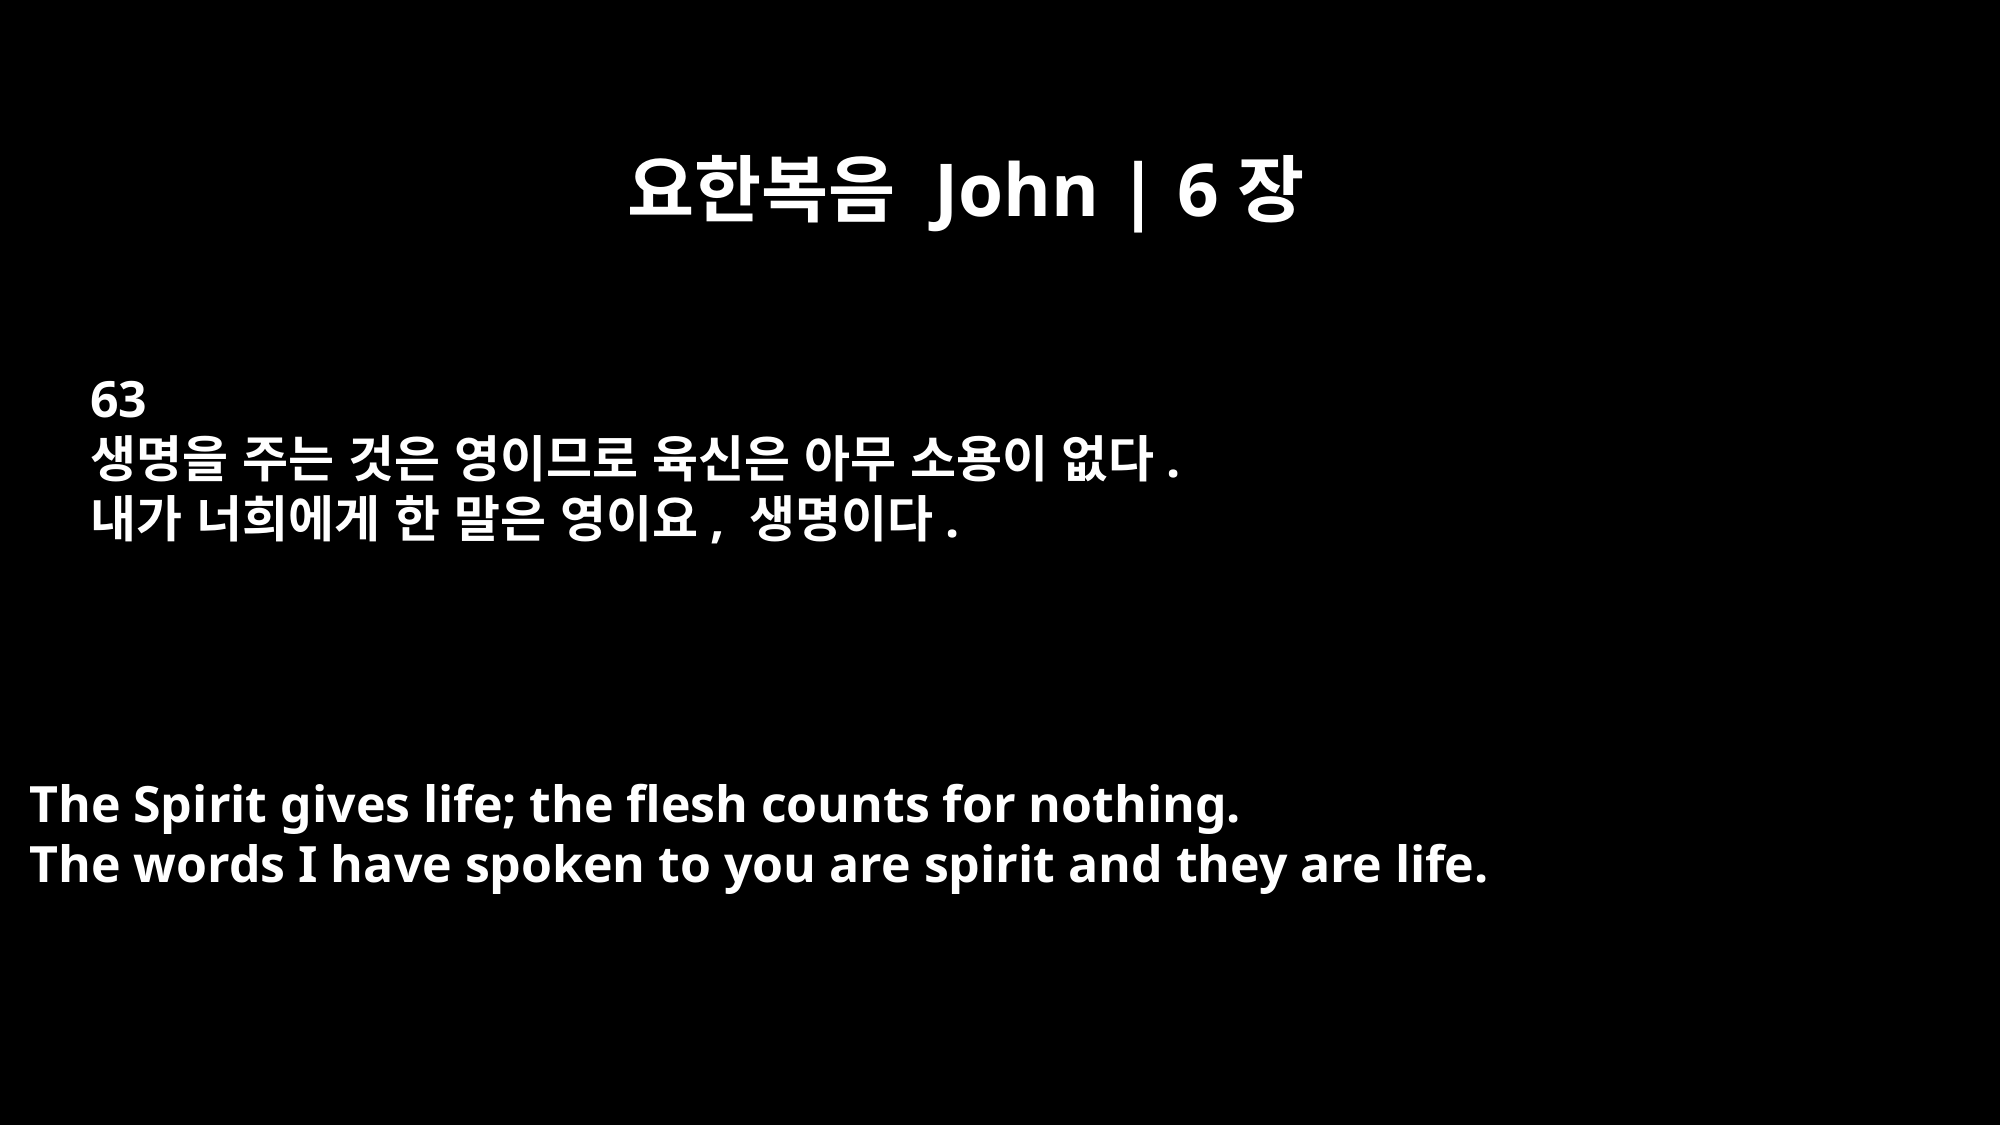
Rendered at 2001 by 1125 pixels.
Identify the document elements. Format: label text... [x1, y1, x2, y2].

text_box 63 생명을 주는 것은 영이므로 육신은 아무 소용이 없다. 내가 너희에게 한 말은 영이요, 생명이다. [75, 359, 1196, 555]
text_box The Spirit gives life; the flesh counts for nothing. The words I have spoken to you are spirit and they are life. [14, 764, 1504, 900]
text_box 요한복음 John | 6장 [612, 136, 1320, 239]
